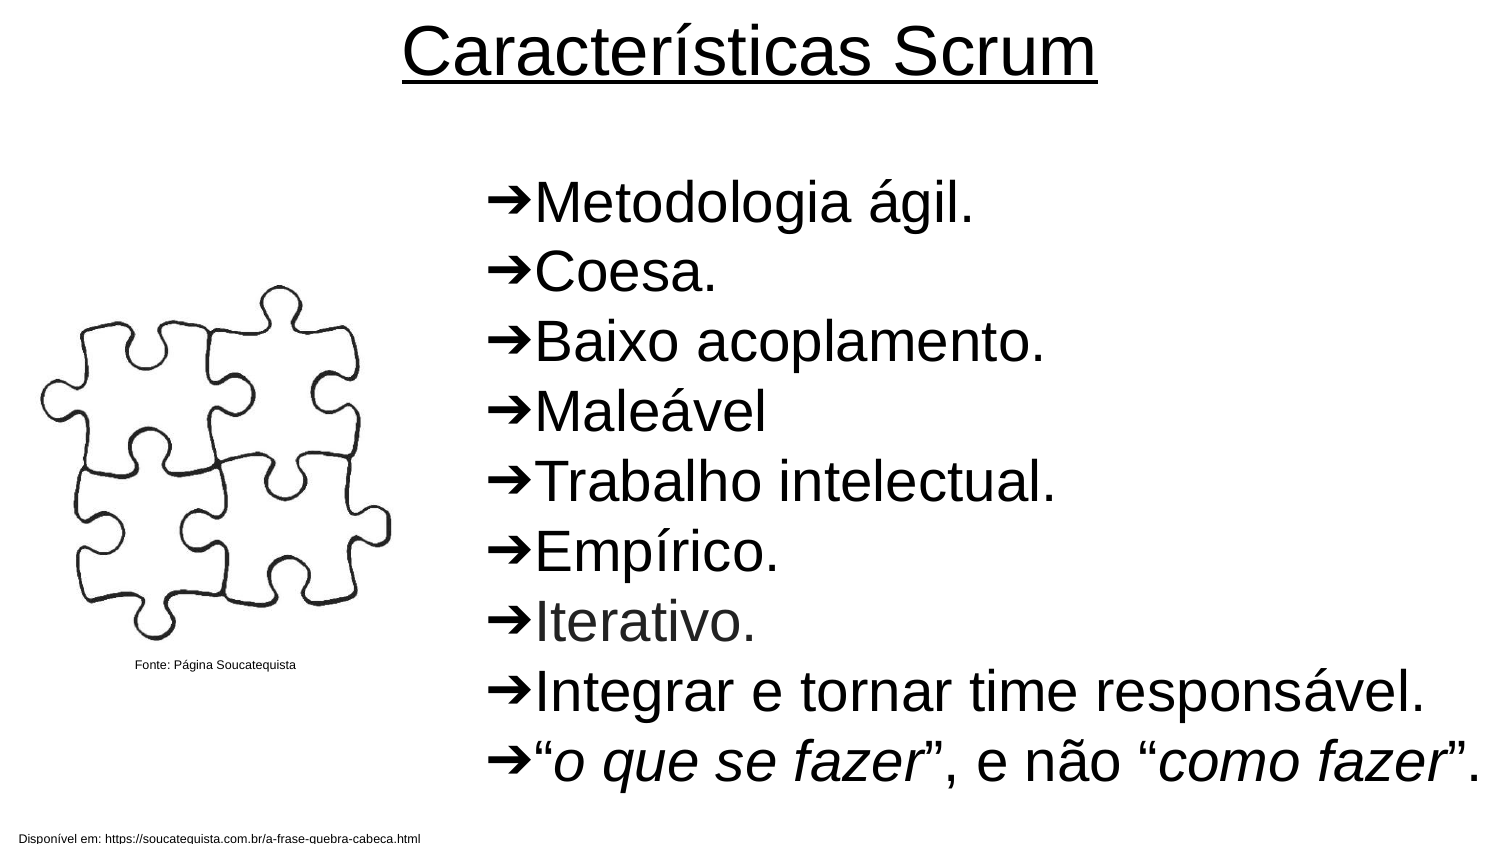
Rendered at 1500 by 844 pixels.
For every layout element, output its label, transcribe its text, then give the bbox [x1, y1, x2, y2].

title Fonte: Página Soucatequista [87, 651, 343, 683]
title Metodologia ágil. Coesa. Baixo acoplamento. Maleável Trabalho intelectual. Empírico. Iterativo. Integrar e tornar time responsável. “o que se fazer”, e não “como fazer”. [470, 136, 1500, 820]
picture [35, 282, 396, 643]
title Características Scrum [0, 12, 1500, 83]
title Disponível em: https://soucatequista.com.br/a-frase-quebra-cabeca.html [0, 820, 1500, 844]
